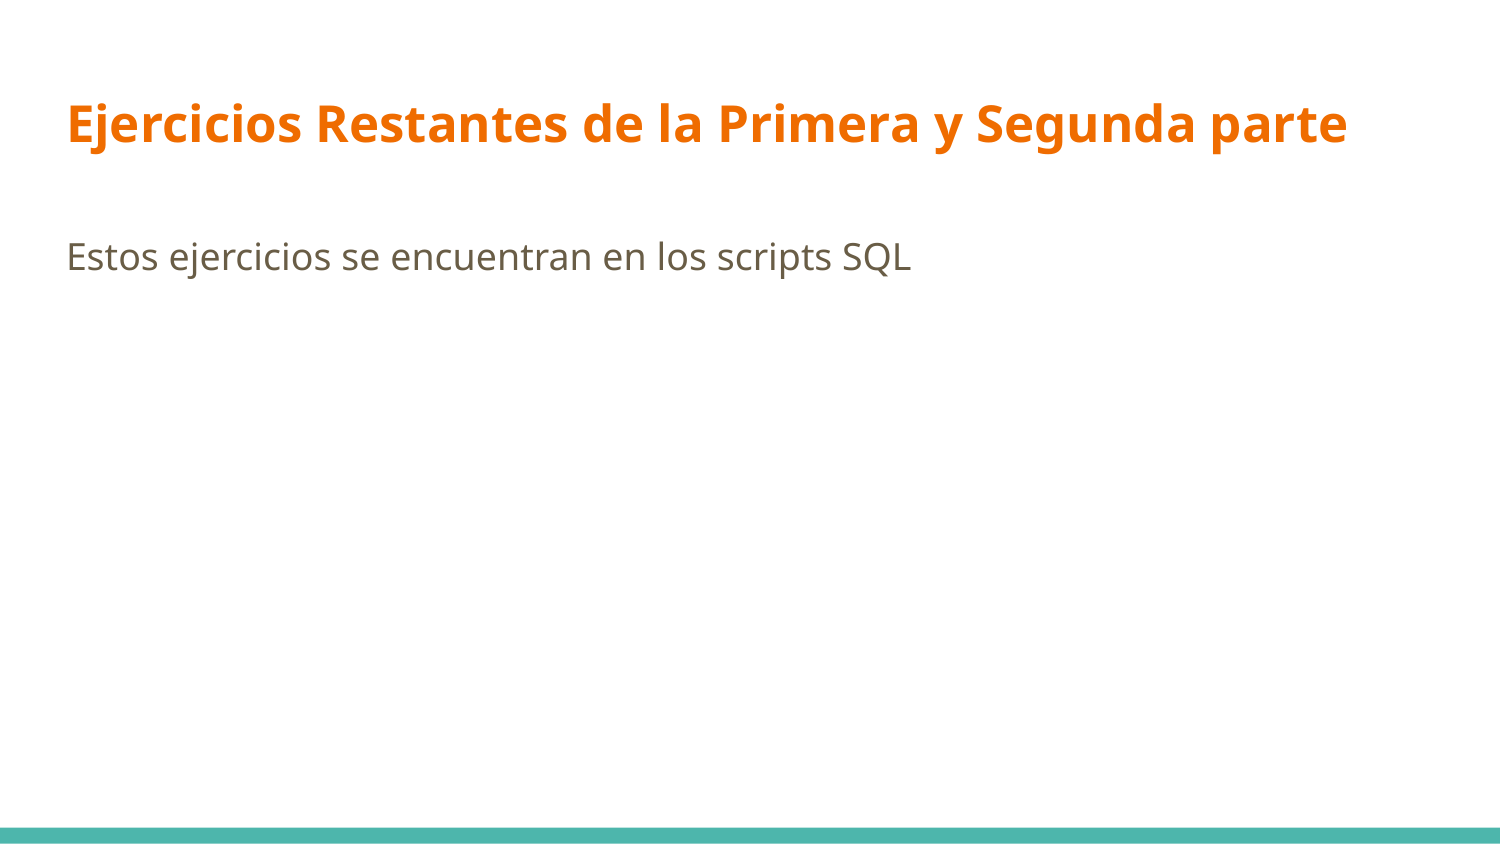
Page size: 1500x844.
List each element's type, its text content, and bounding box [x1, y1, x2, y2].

list Estos ejercicios se encuentran en los scripts SQL [51, 207, 1449, 750]
title Ejercicios Restantes de la Primera y Segunda parte [51, 72, 1449, 189]
